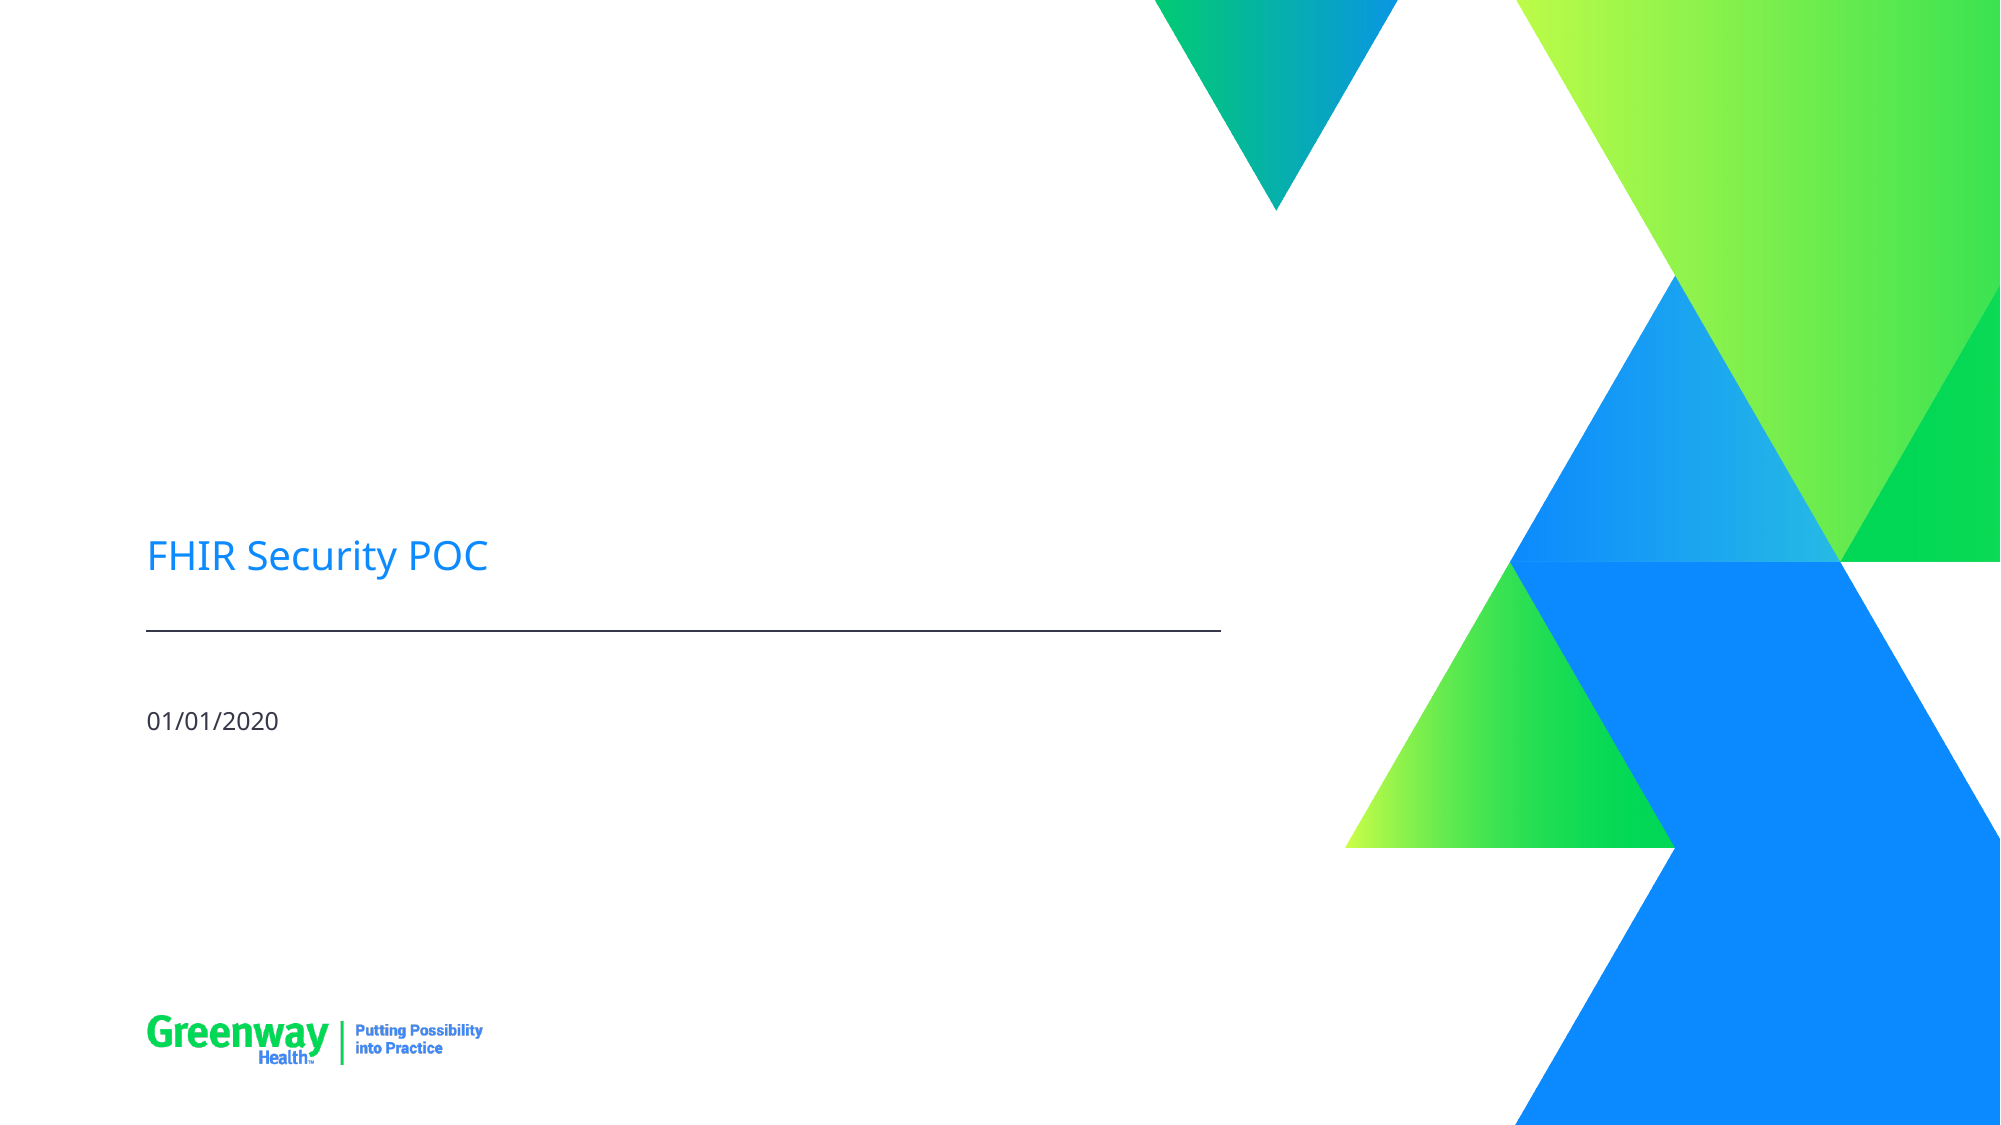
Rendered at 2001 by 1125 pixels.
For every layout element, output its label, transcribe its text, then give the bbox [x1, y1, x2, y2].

picture [1095, 0, 2000, 1125]
text_box 01/01/2020 [131, 701, 1225, 755]
title FHIR Security POC [131, 527, 1679, 636]
picture [139, 992, 491, 1087]
